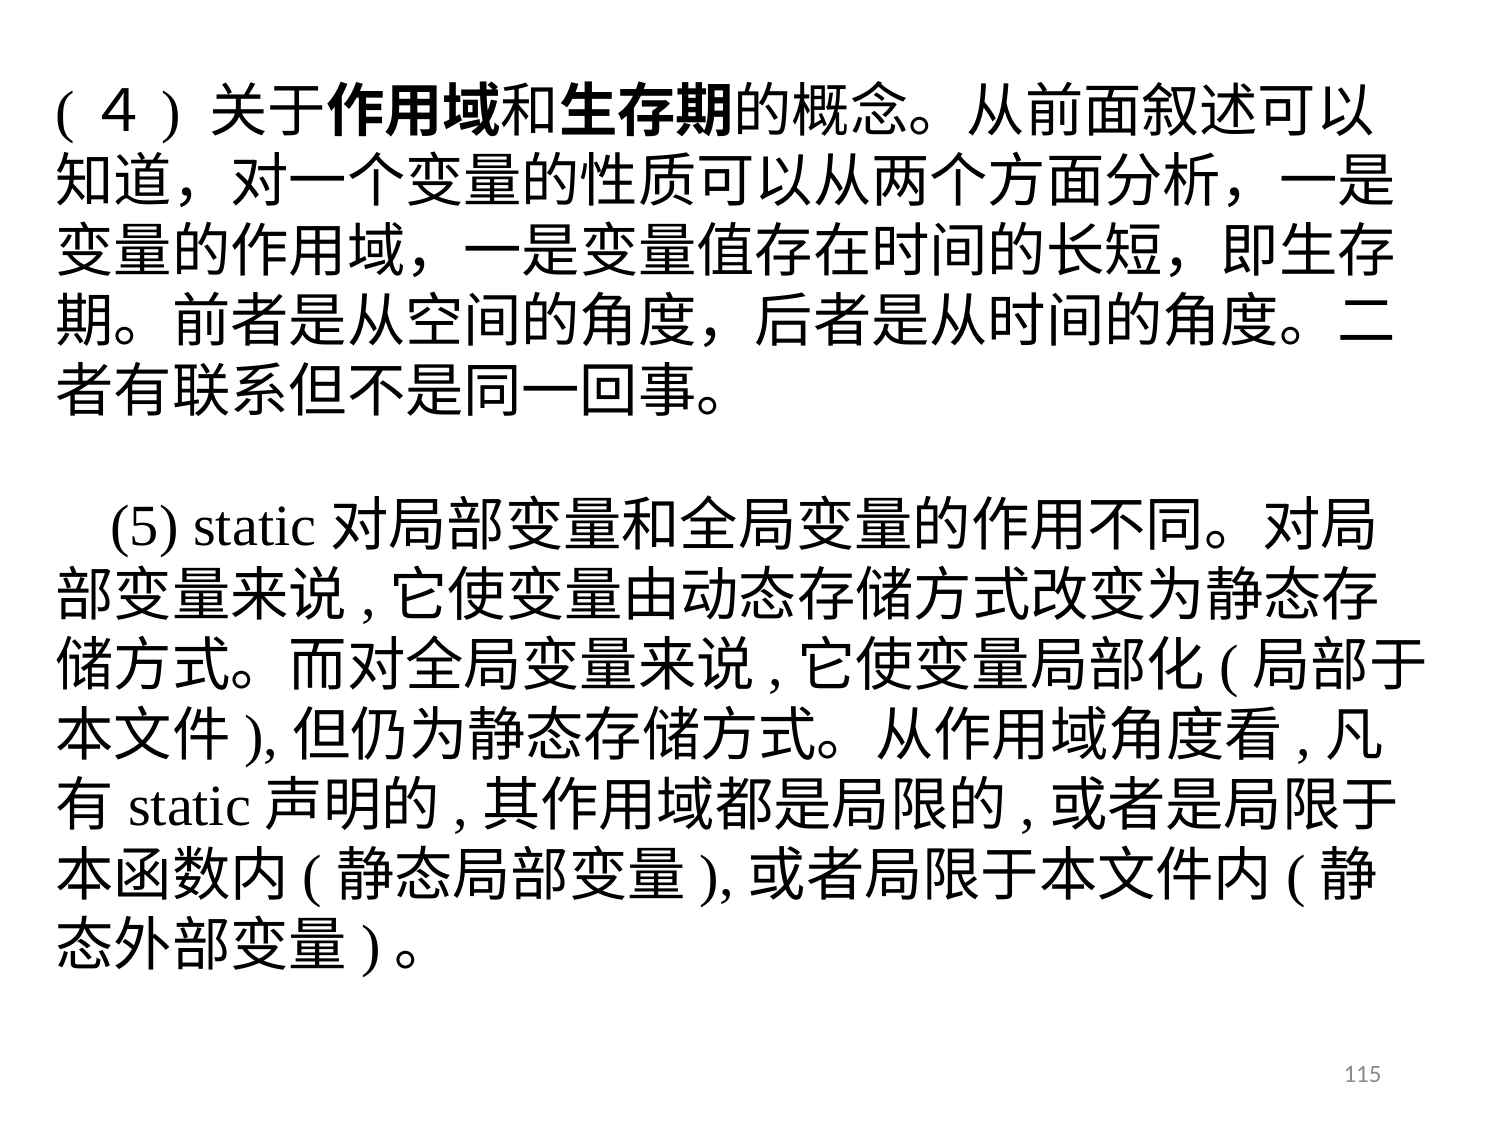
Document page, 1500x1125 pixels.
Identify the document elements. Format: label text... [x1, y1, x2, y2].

text_box (４) 关于作用域和生存期的概念。从前面叙述可以知道，对一个变量的性质可以从两个方面分析，一是变量的作用域，一是变量值存在时间的长短，即生存期。前者是从空间的角度，后者是从时间的角度。二者有联系但不是同一回事。 [41, 66, 1412, 431]
text_box (5) static对局部变量和全局变量的作用不同。对局部变量来说,它使变量由动态存储方式改变为静态存储方式。而对全局变量来说,它使变量局部化(局部于本文件),但仍为静态存储方式。从作用域角度看,凡有static声明的,其作用域都是局限的,或者是局限于本函数内(静态局部变量),或者局限于本文件内(静态外部变量)。 [41, 479, 1447, 985]
slide_number 115 [1059, 1042, 1397, 1103]
